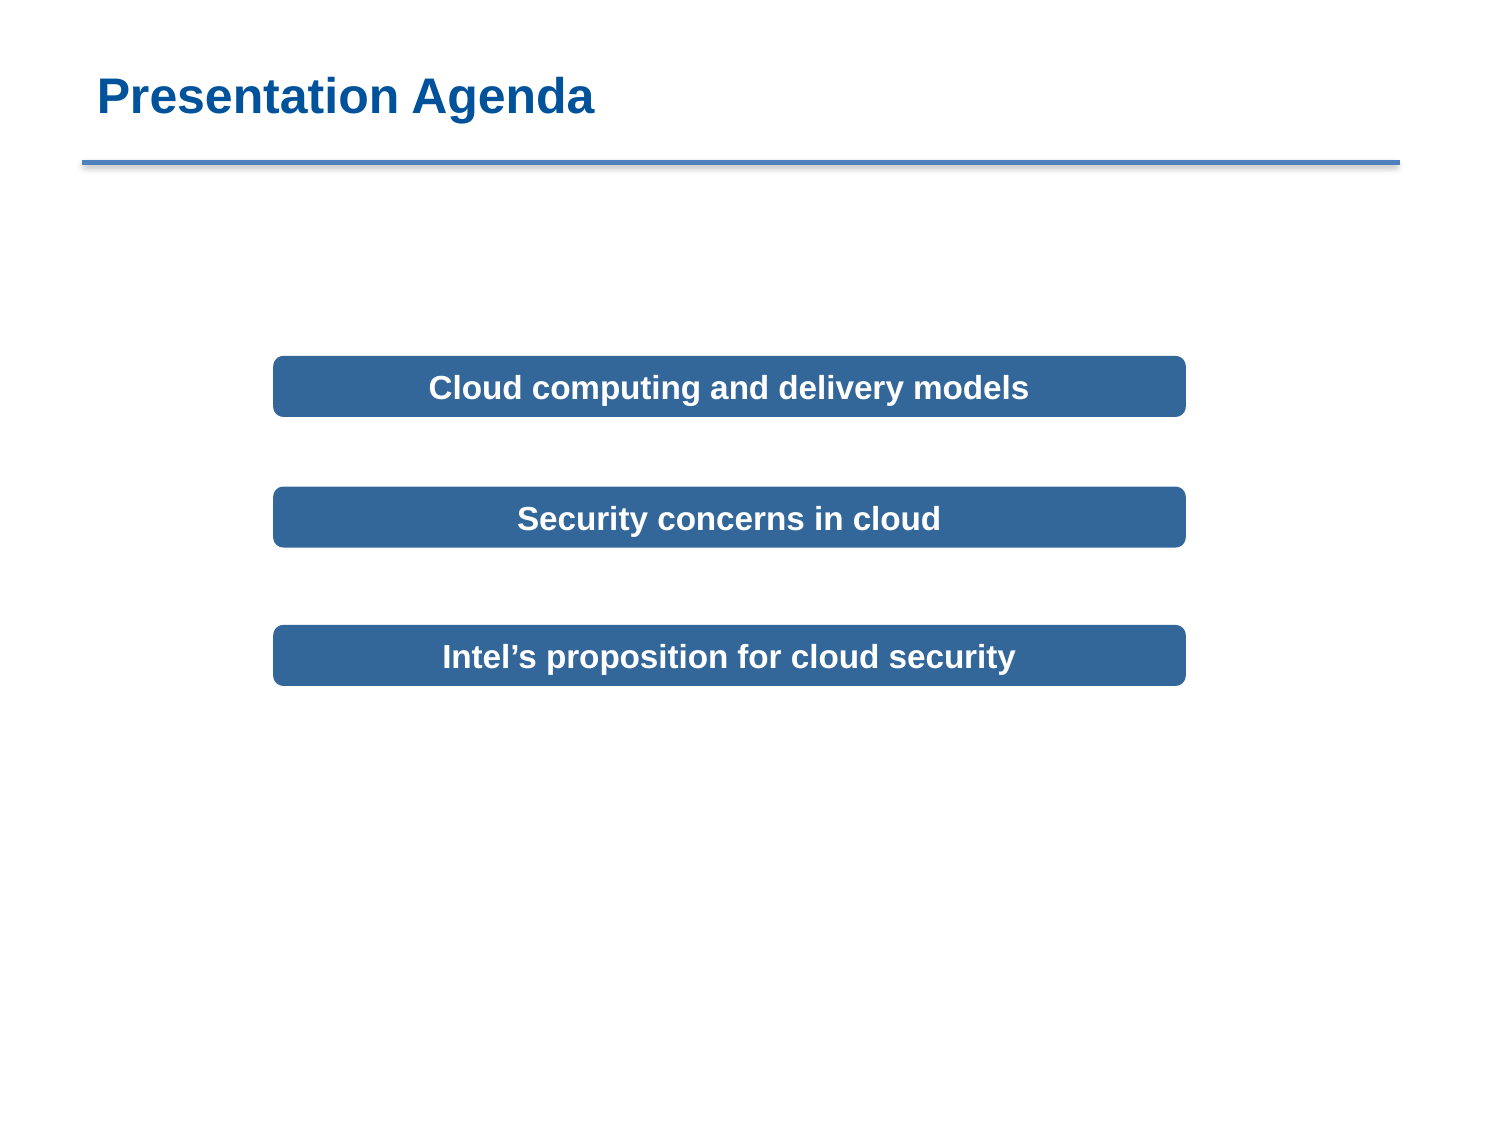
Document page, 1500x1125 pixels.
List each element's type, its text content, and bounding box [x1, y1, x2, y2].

text_box Cloud computing and delivery models [273, 355, 1186, 417]
text_box Presentation Agenda [81, 24, 1450, 163]
text_box Intel’s proposition for cloud security [273, 624, 1186, 686]
text_box Security concerns in cloud [273, 486, 1186, 548]
